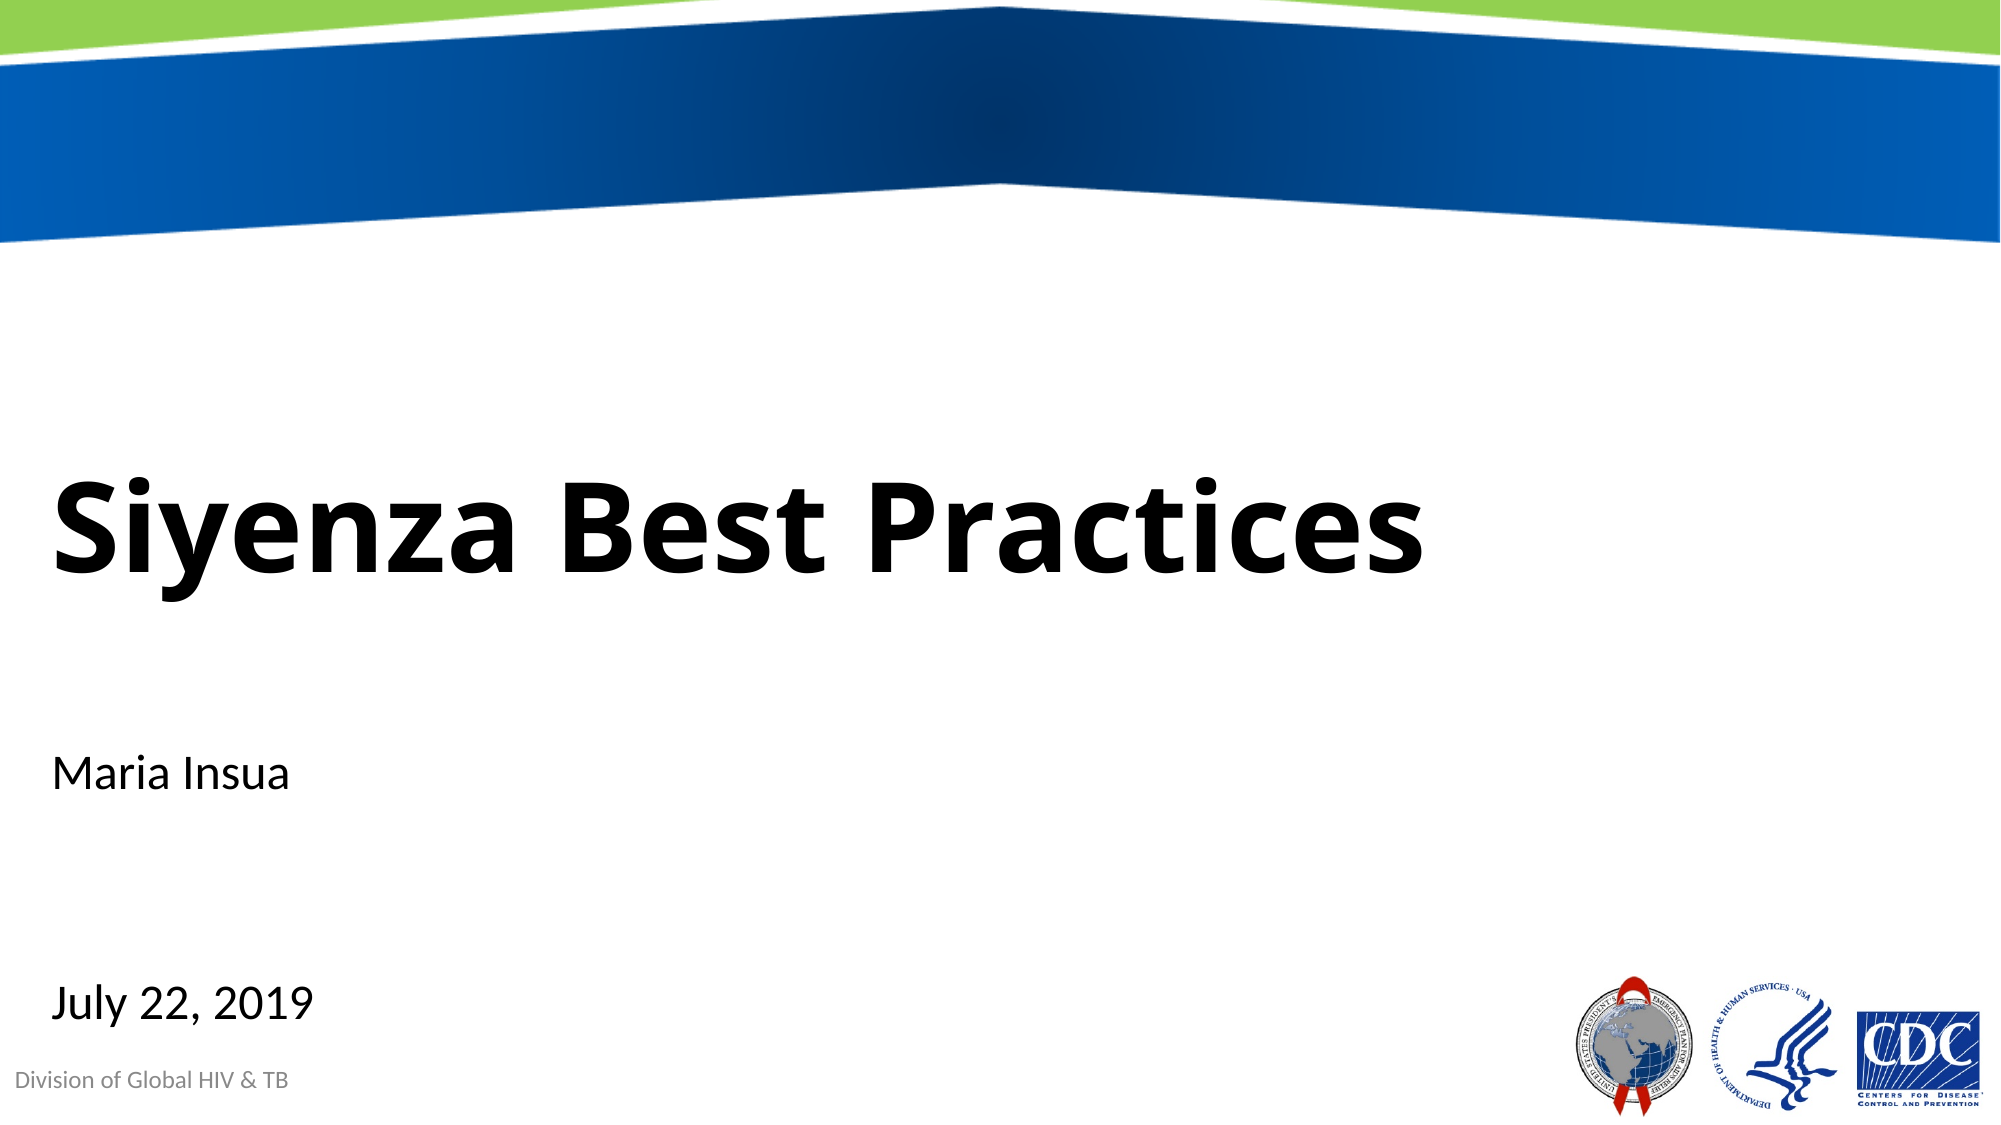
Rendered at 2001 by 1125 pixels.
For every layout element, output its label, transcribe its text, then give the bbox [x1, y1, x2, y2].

list July 22, 2019 [36, 863, 1572, 1039]
title Siyenza Best Practices [36, 290, 1964, 607]
picture [0, 0, 2001, 1125]
subtitle Maria Insua [36, 662, 1964, 808]
